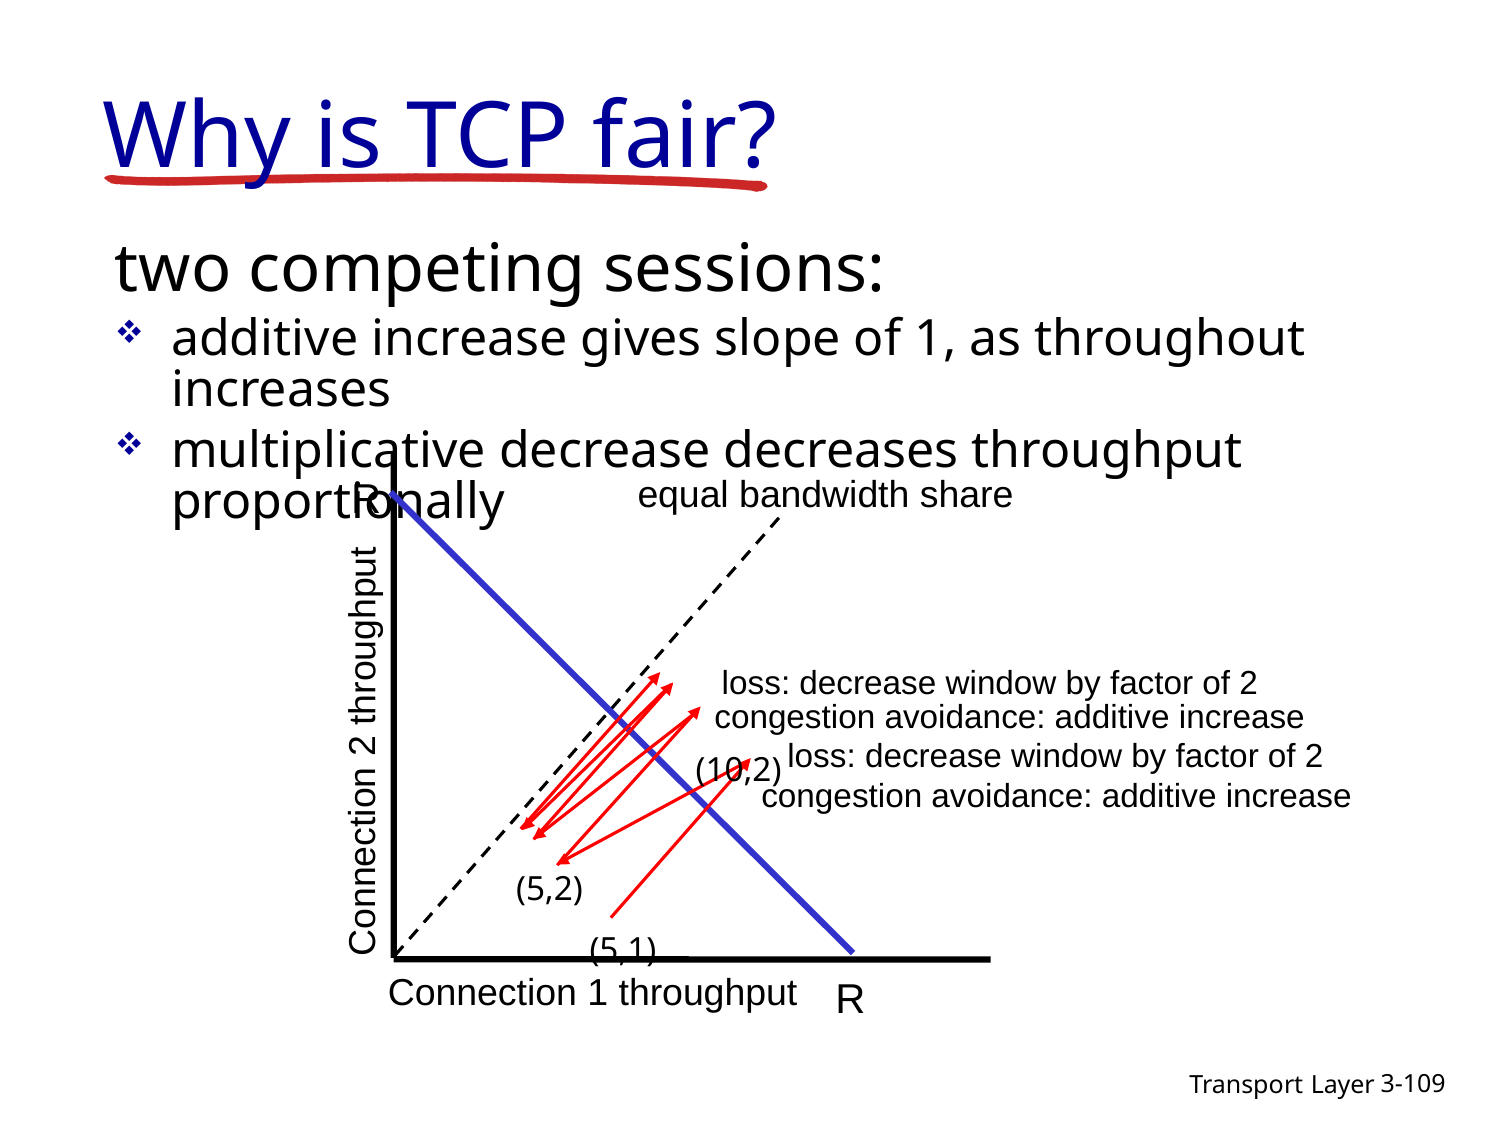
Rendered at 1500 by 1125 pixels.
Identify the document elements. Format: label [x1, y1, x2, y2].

picture [100, 168, 776, 198]
list [99, 229, 1463, 993]
slide_number [1365, 1060, 1477, 1106]
footer [914, 1057, 1390, 1105]
text_box [534, 462, 1117, 523]
text_box [301, 451, 1429, 1043]
title [87, 37, 1363, 225]
